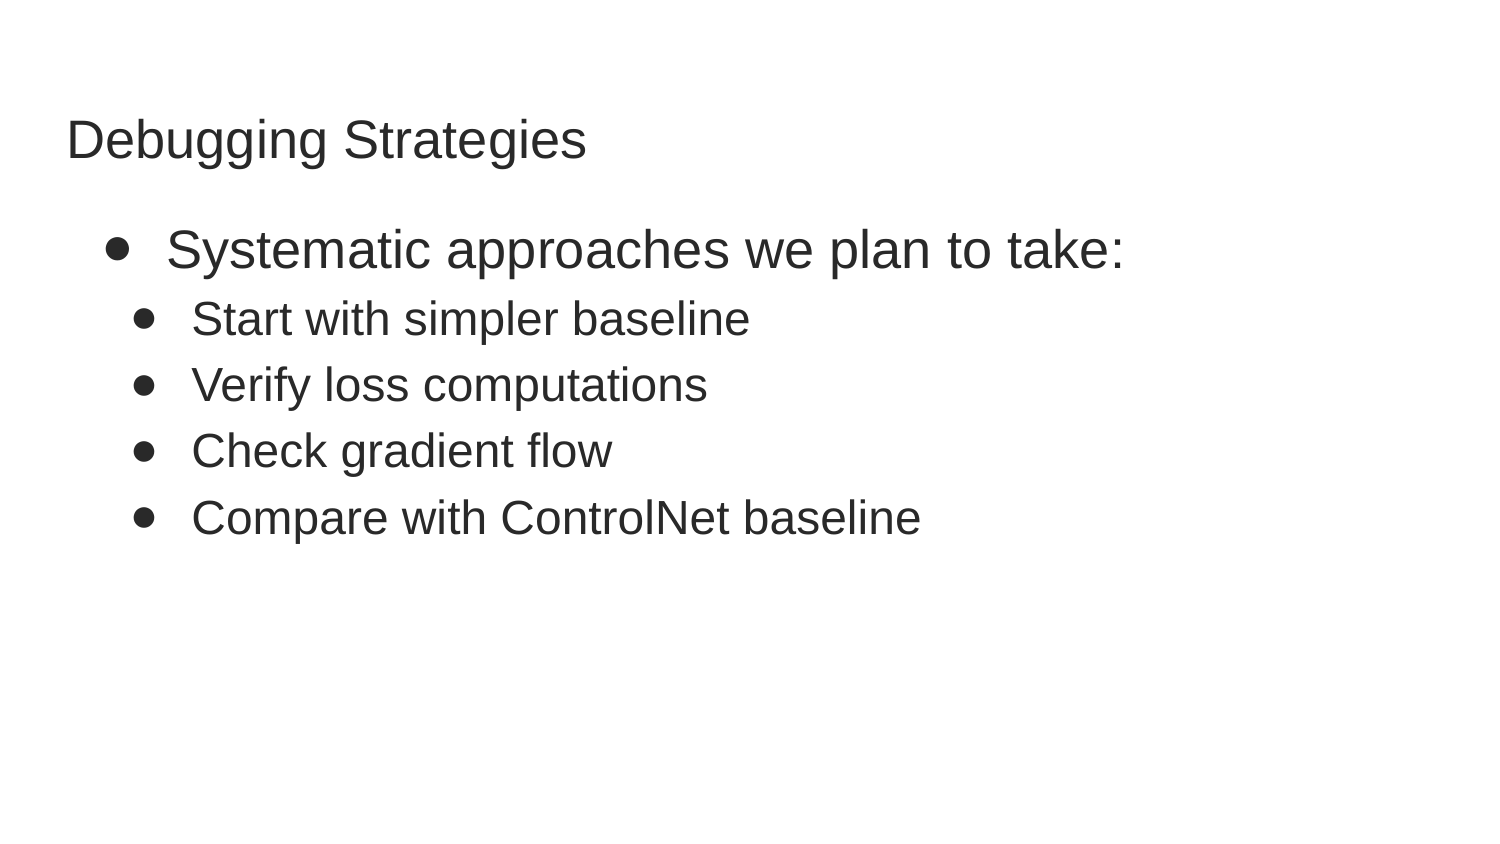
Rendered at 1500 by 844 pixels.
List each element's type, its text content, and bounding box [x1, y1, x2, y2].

list Systematic approaches we plan to take: Start with simpler baseline Verify loss computations Check gradient flow Compare with ControlNet baseline [51, 189, 1449, 750]
title Debugging Strategies [51, 72, 1449, 167]
